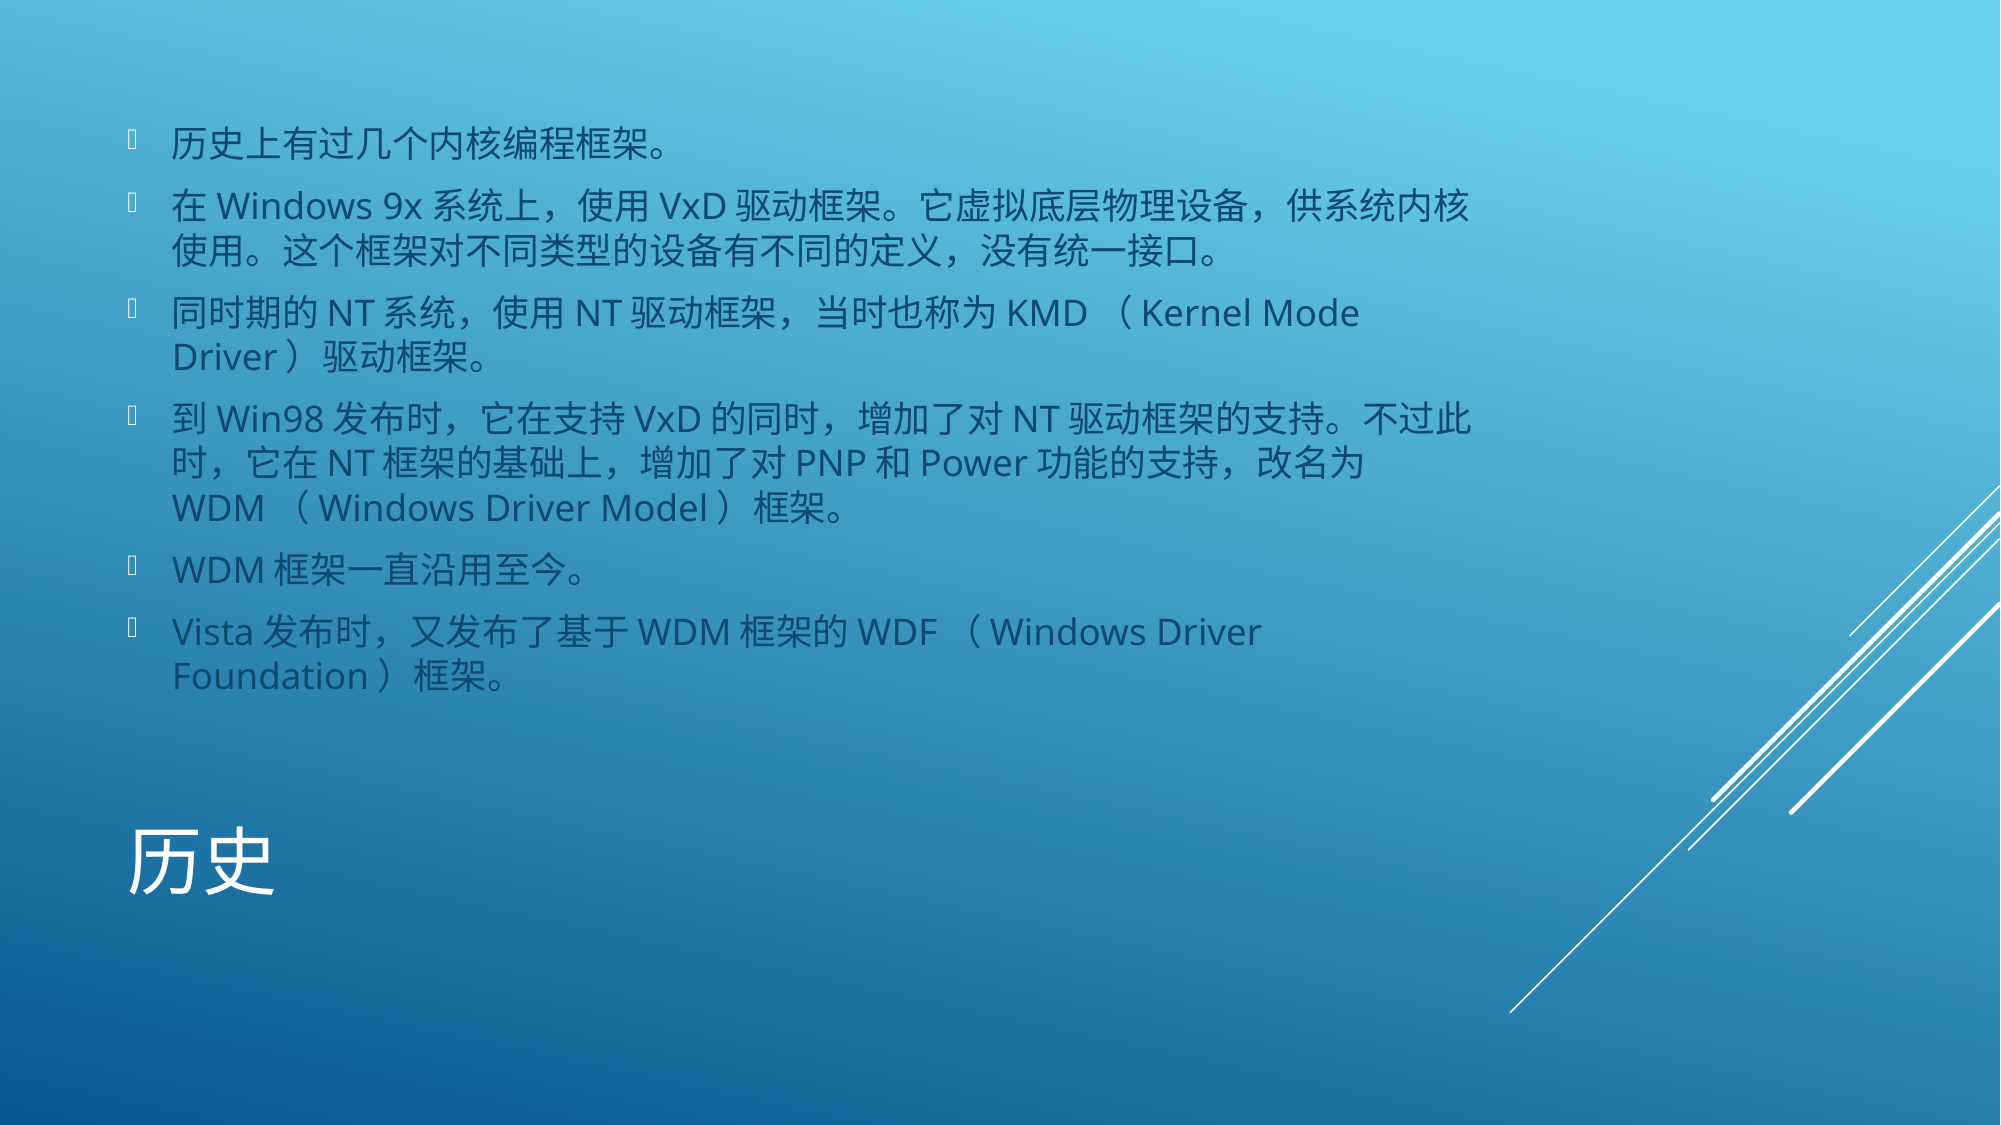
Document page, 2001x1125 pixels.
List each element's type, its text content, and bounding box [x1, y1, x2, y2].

title 历史 [112, 736, 1513, 984]
list 历史上有过几个内核编程框架。 在Windows 9x系统上，使用VxD驱动框架。它虚拟底层物理设备，供系统内核使用。这个框架对不同类型的设备有不同的定义，没有统一接口。 同时期的NT系统，使用NT驱动框架，当时也称为KMD（Kernel Mode Driver）驱动框架。 到Win98发布时，它在支持VxD的同时，增加了对NT驱动框架的支持。不过此时，它在NT框架的基础上，增加了对PNP和Power功能的支持，改名为WDM（Windows Driver Model）框架。 WDM框架一直沿用至今。 Vista发布时，又发布了基于WDM框架的WDF（Windows Driver Foundation）框架。 [112, 112, 1513, 706]
